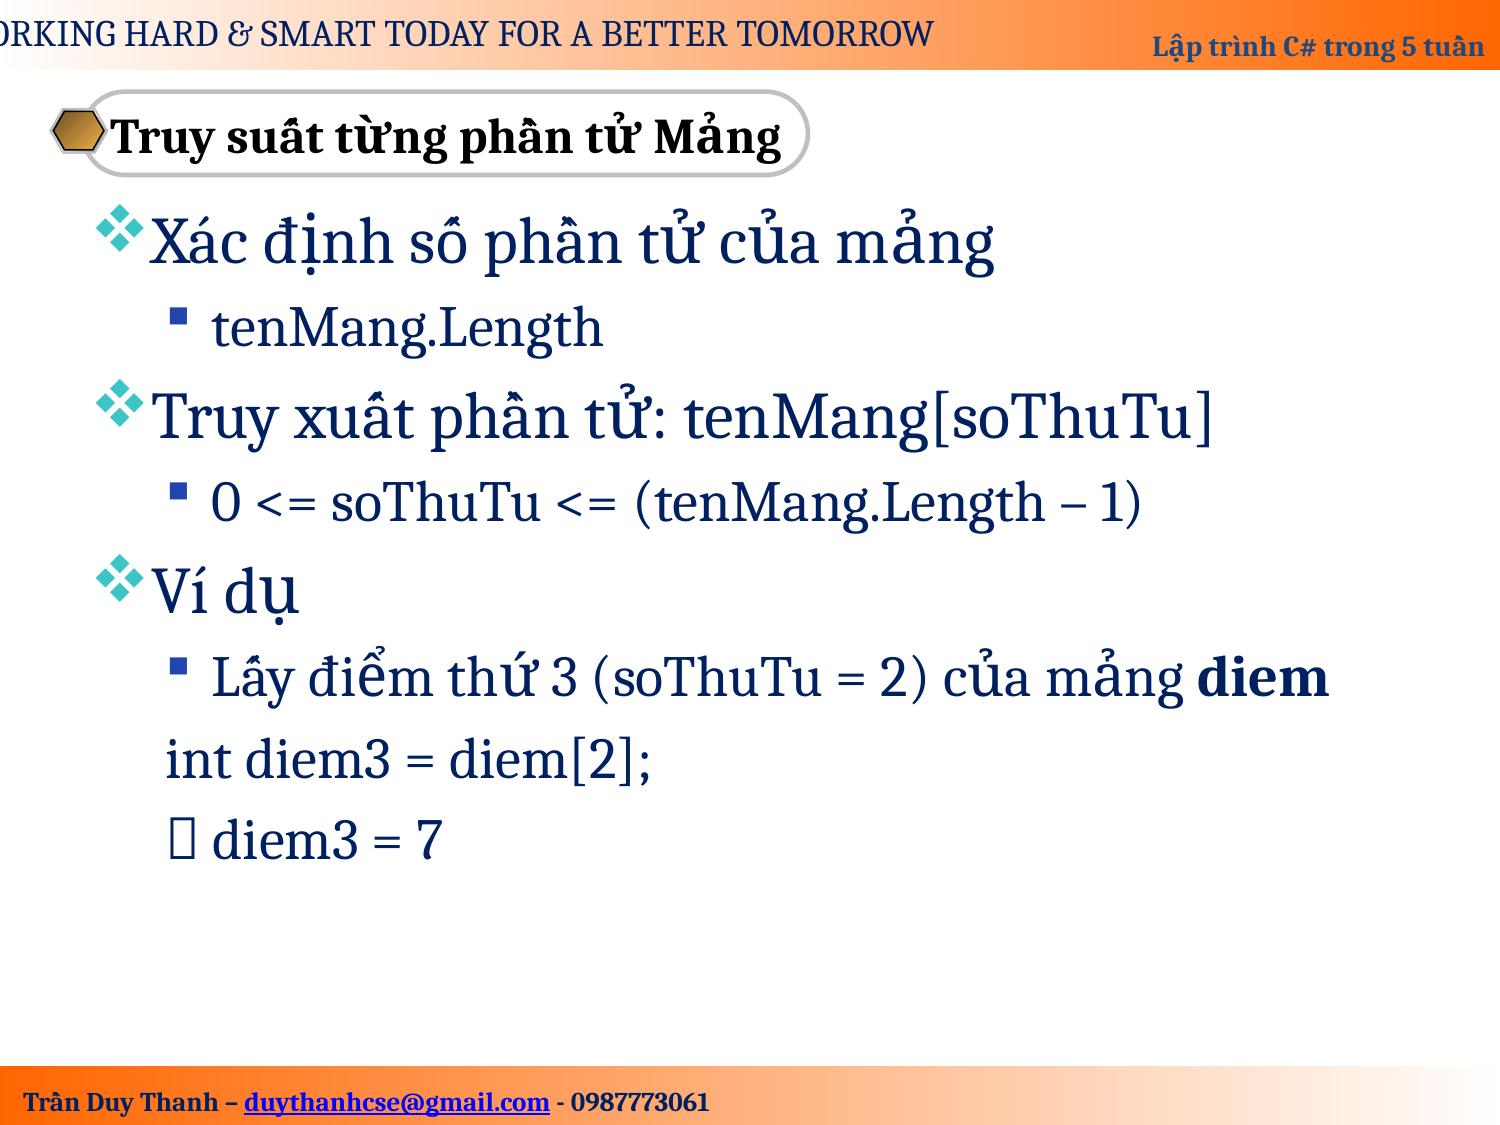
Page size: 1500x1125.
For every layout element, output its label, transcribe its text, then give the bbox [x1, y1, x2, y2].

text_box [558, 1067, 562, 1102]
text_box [1207, 0, 1211, 70]
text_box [49, 91, 809, 176]
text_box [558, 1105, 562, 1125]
text_box Xác định số phần tử của mảng tenMang.Length Truy xuất phần tử: tenMang[soThuTu] 0 <= soThuTu <= (tenMang.Length – 1) Ví dụ Lấy điểm thứ 3 (soThuTu = 2) của mảng diem int diem3 = diem[2];  diem3 = 7 [75, 189, 1463, 1050]
